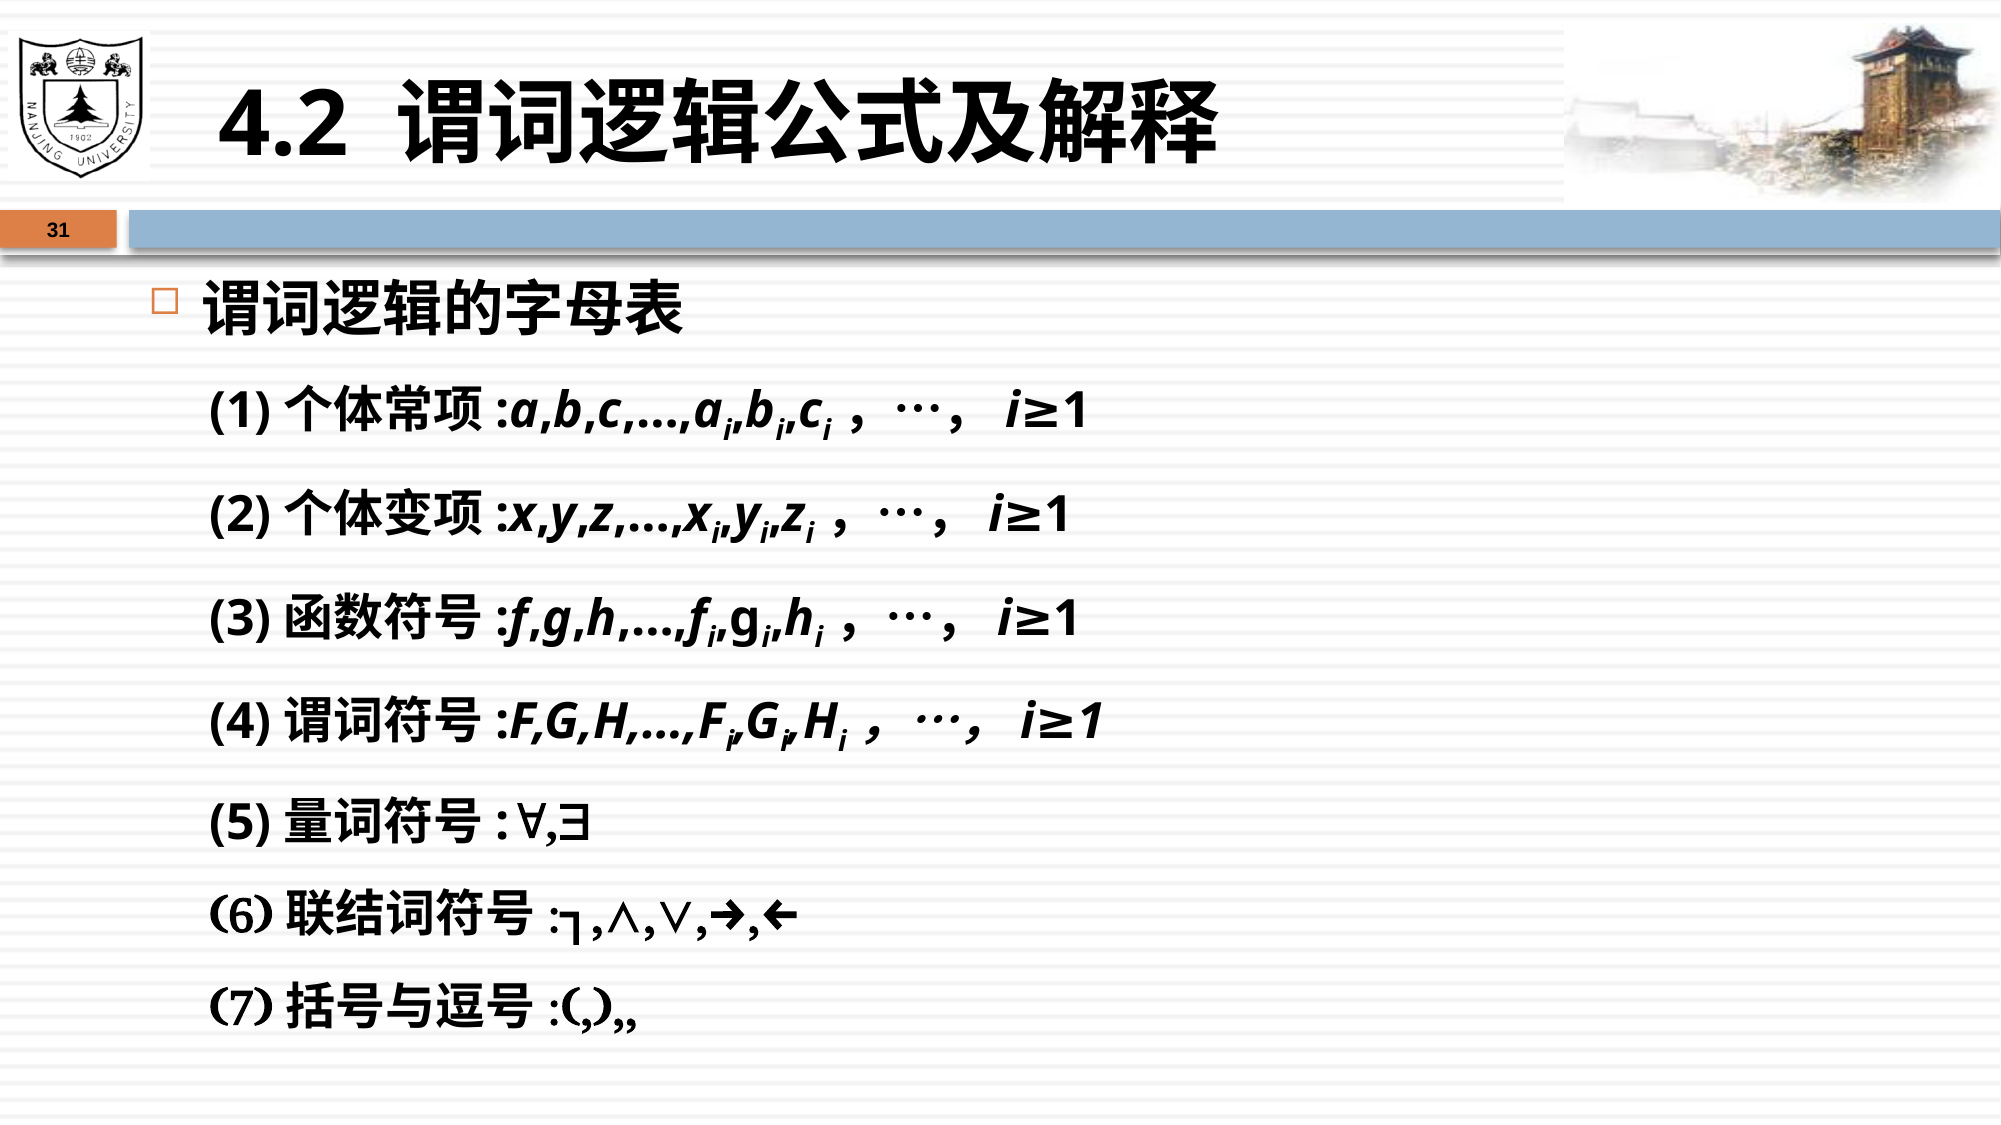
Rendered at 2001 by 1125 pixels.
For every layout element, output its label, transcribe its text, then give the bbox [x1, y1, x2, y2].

picture [0, 0, 2001, 1125]
title 4.2 谓词逻辑公式及解释 [203, 37, 1804, 200]
list 谓词逻辑的字母表 (1)个体常项:a,b,c,…,ai,bi,ci，…，i≥1 (2)个体变项:x,y,z,…,xi,yi,zi，…，i≥1 (3)函数符号:f,g,h,…,fi,gi,hi，…，i≥1 (4)谓词符号:F,G,H,…,Fi,Gi,Hi，…，i≥1 (5)量词符号:, (6)联结词符号:┐,∧,∨,→,← (7)括号与逗号:(,),, [133, 262, 1918, 1000]
slide_number 31 [0, 208, 117, 249]
